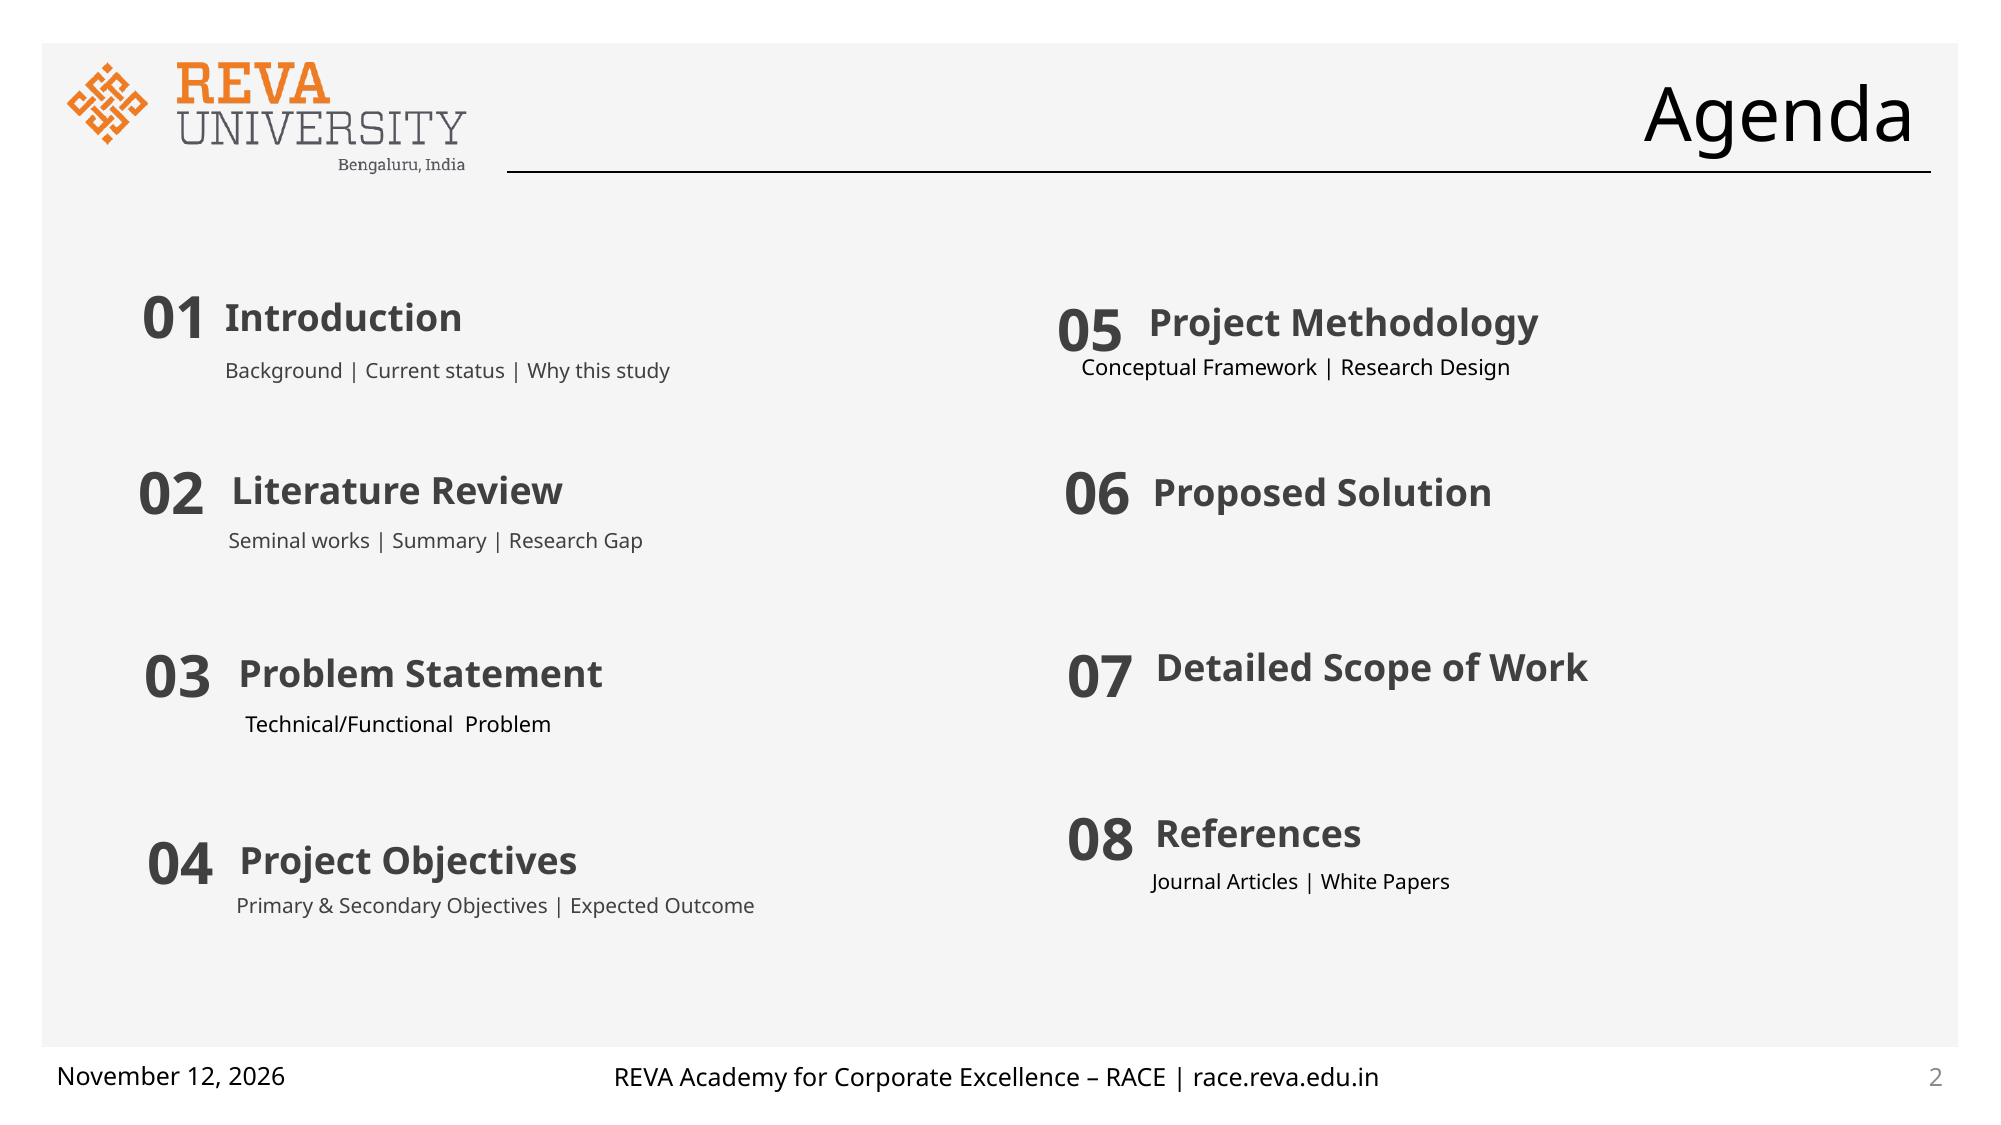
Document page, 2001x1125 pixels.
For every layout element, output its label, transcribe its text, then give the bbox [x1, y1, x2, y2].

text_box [1040, 448, 1673, 560]
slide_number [41, 1047, 492, 1107]
picture [65, 62, 467, 176]
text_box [113, 818, 851, 951]
footer REVA Academy for Corporate Excellence – RACE | race.reva.edu.in [520, 1047, 1475, 1107]
slide_number 2 [1508, 1047, 1959, 1107]
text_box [1028, 632, 1813, 719]
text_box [1047, 794, 1646, 928]
title Agenda [555, 62, 1931, 173]
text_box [121, 273, 726, 391]
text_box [1035, 285, 1646, 388]
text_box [99, 631, 960, 745]
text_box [92, 448, 954, 561]
